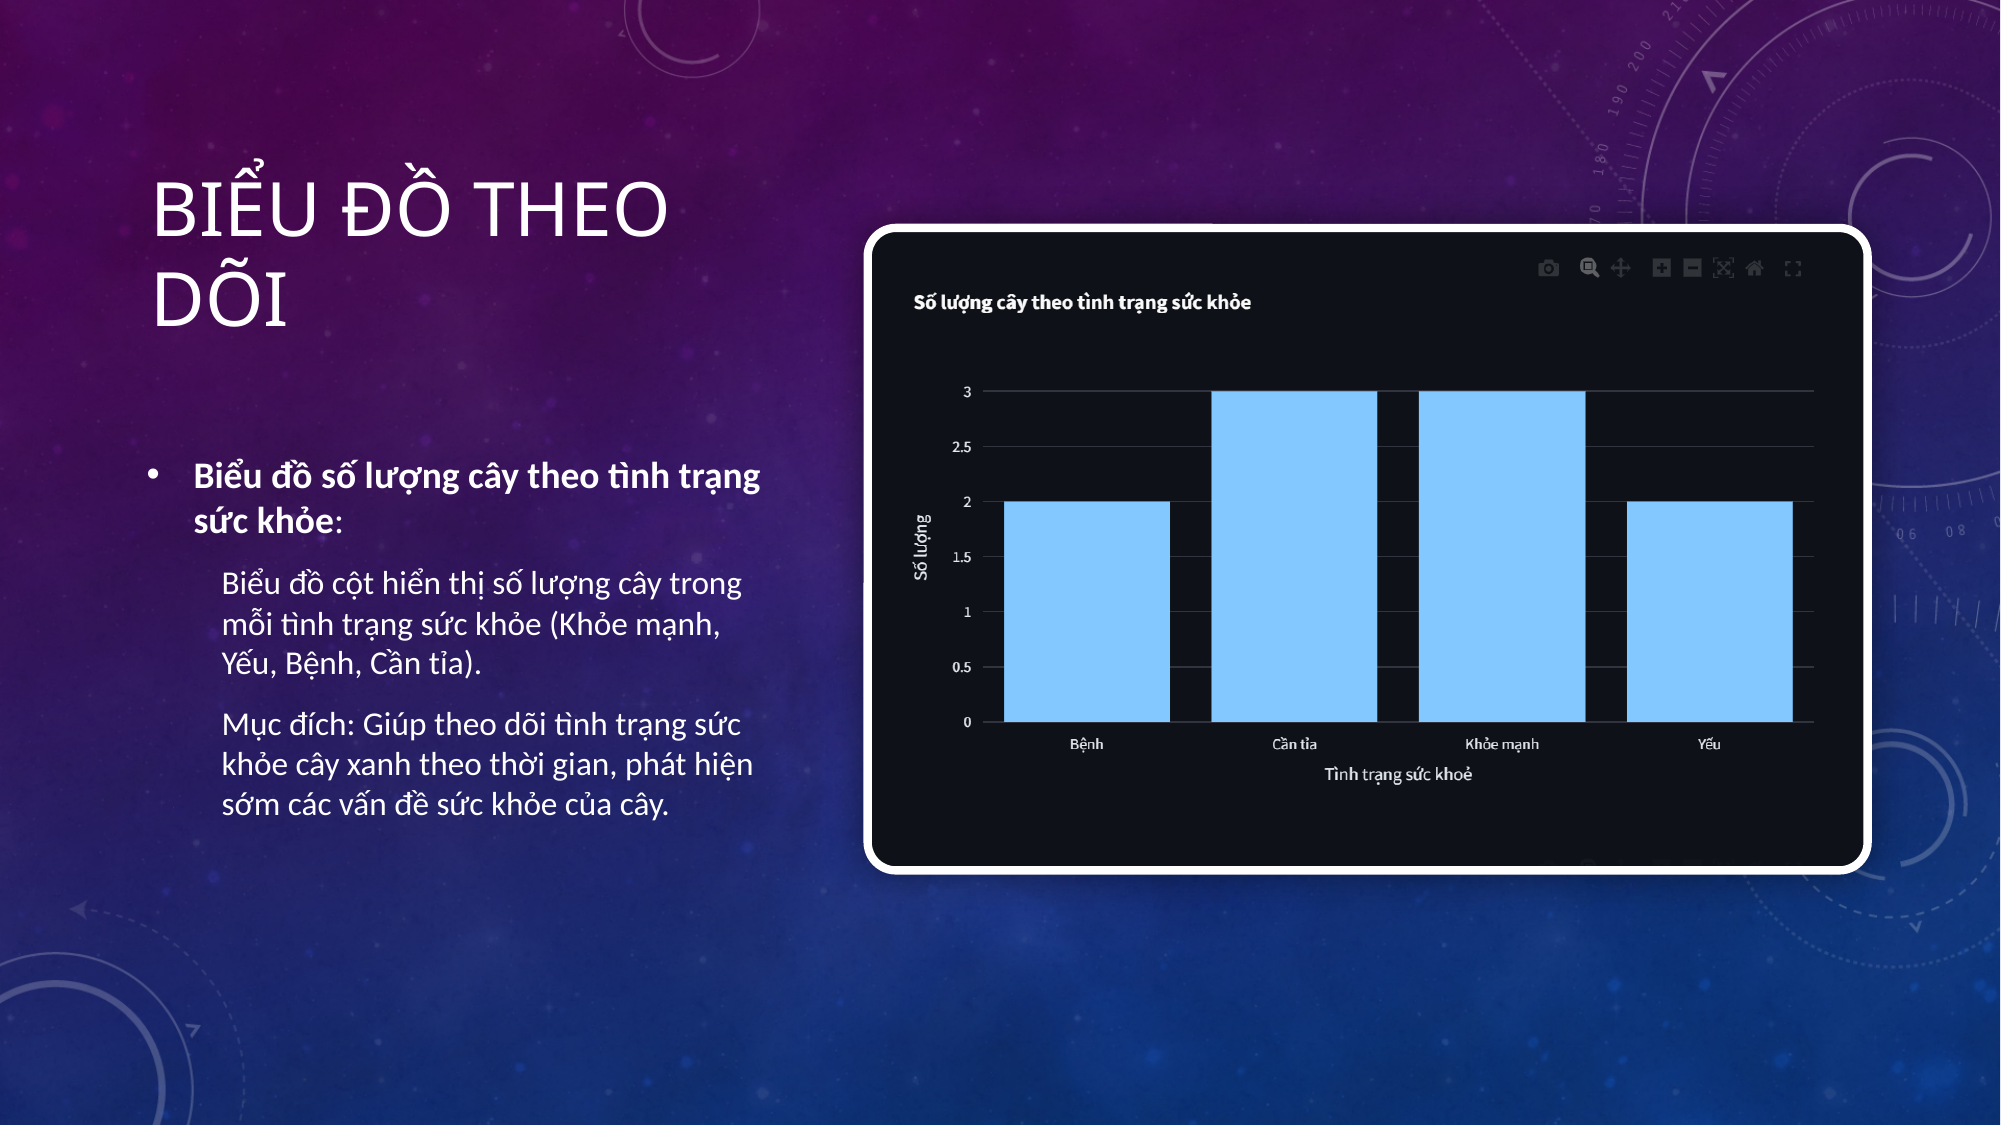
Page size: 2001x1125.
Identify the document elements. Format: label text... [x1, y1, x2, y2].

list Biểu đồ số lượng cây theo tình trạng sức khỏe: Biểu đồ cột hiển thị số lượng cây trong mỗi tình trạng sức khỏe (Khỏe mạnh, Yếu, Bệnh, Cần tỉa). Mục đích: Giúp theo dõi tình trạng sức khỏe cây xanh theo thời gian, phát hiện sớm các vấn đề sức khỏe của cây. [131, 370, 789, 968]
picture [0, 0, 2001, 1125]
title Biểu Đồ Theo Dõi [135, 132, 789, 370]
